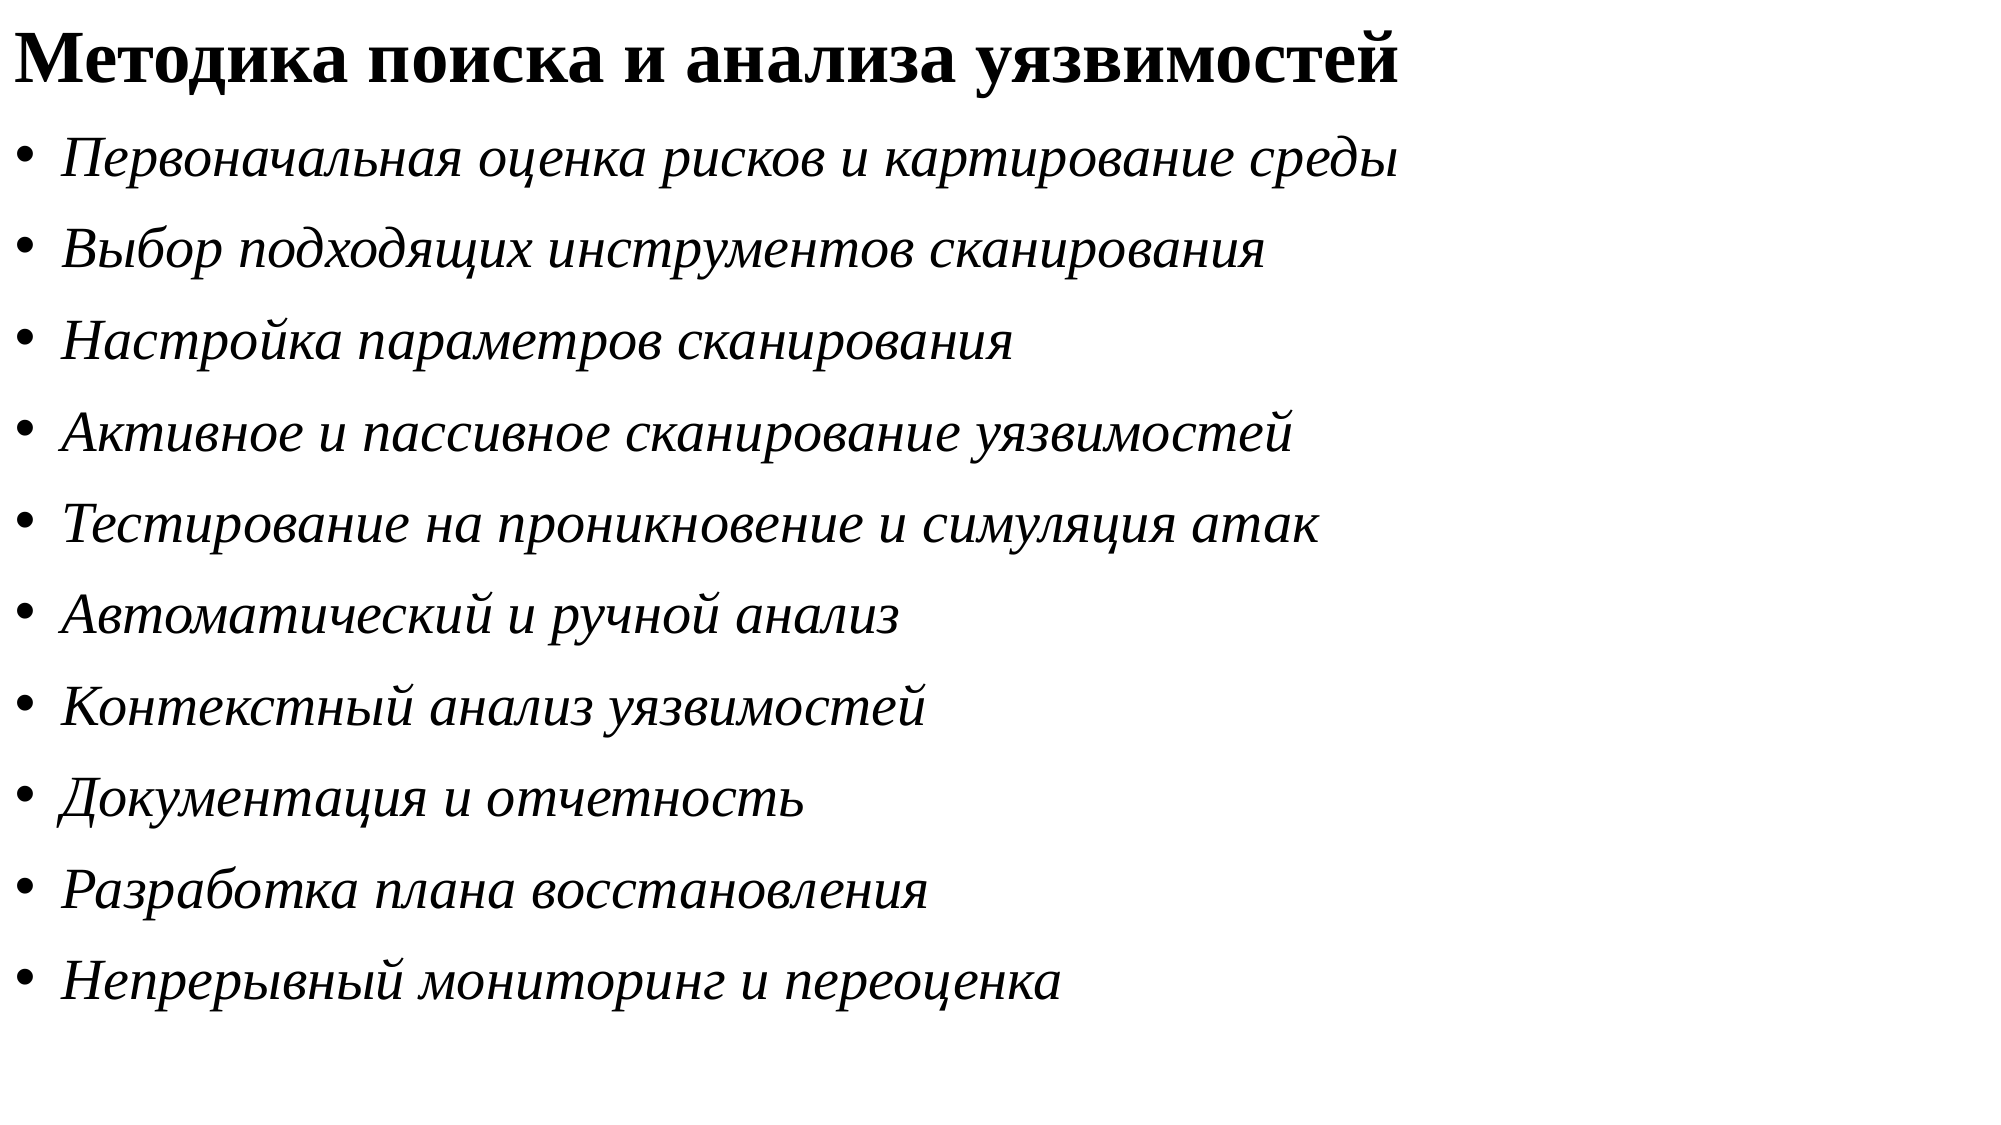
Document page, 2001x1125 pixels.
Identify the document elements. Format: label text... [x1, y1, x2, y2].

text_box Первоначальная оценка рисков и картирование среды Выбор подходящих инструментов сканирования Настройка параметров сканирования Активное и пассивное сканирование уязвимостей Тестирование на проникновение и симуляция атак Автоматический и ручной анализ Контекстный анализ уязвимостей Документация и отчетность Разработка плана восстановления Непрерывный мониторинг и переоценка [0, 105, 2000, 1019]
text_box Методика поиска и анализа уязвимостей [0, 0, 2000, 105]
